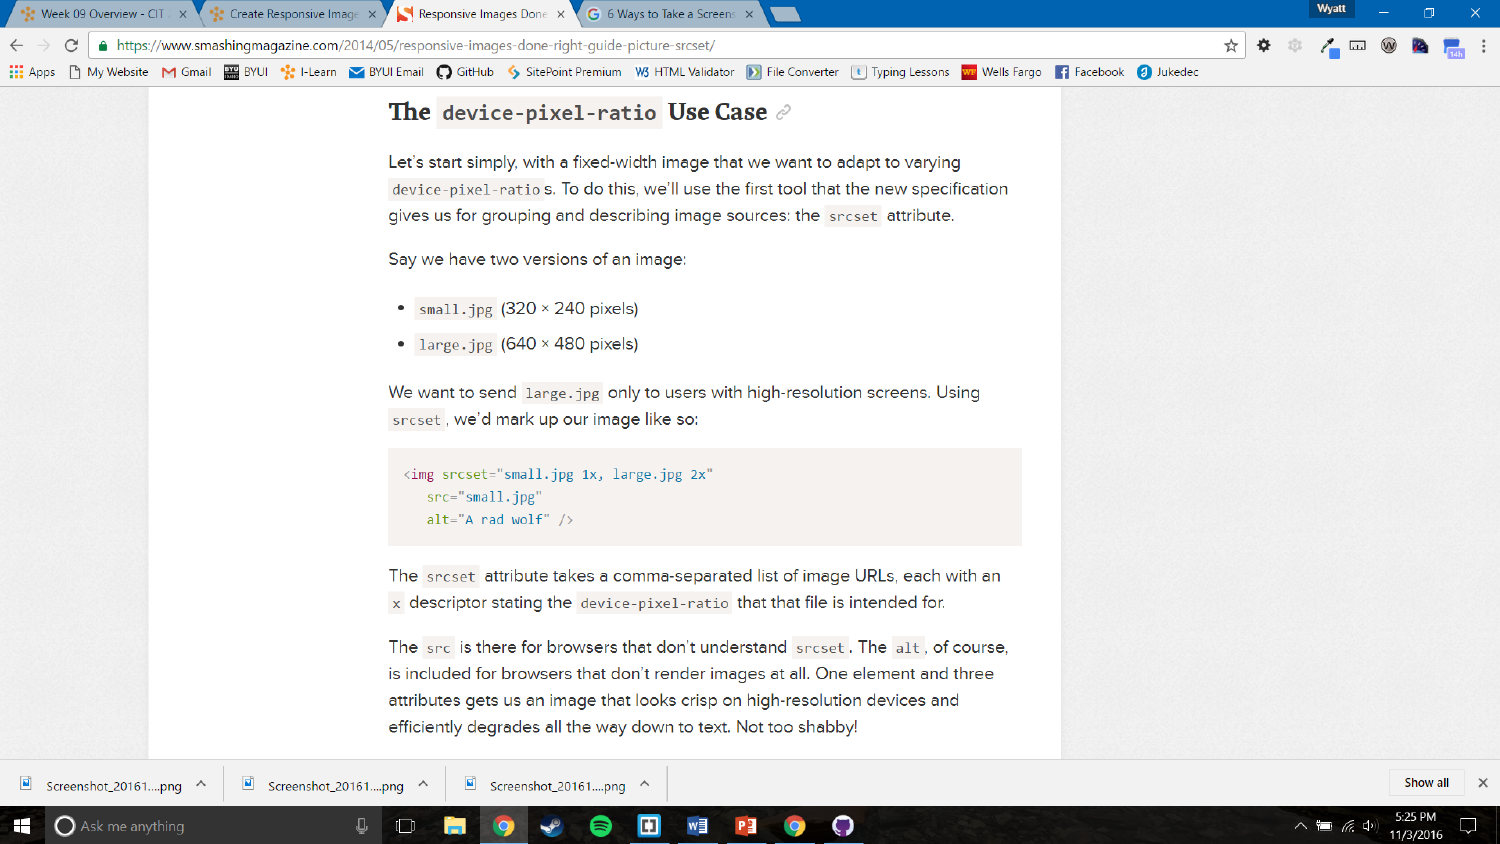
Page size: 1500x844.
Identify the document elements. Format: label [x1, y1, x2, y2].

list [0, 0, 1500, 844]
